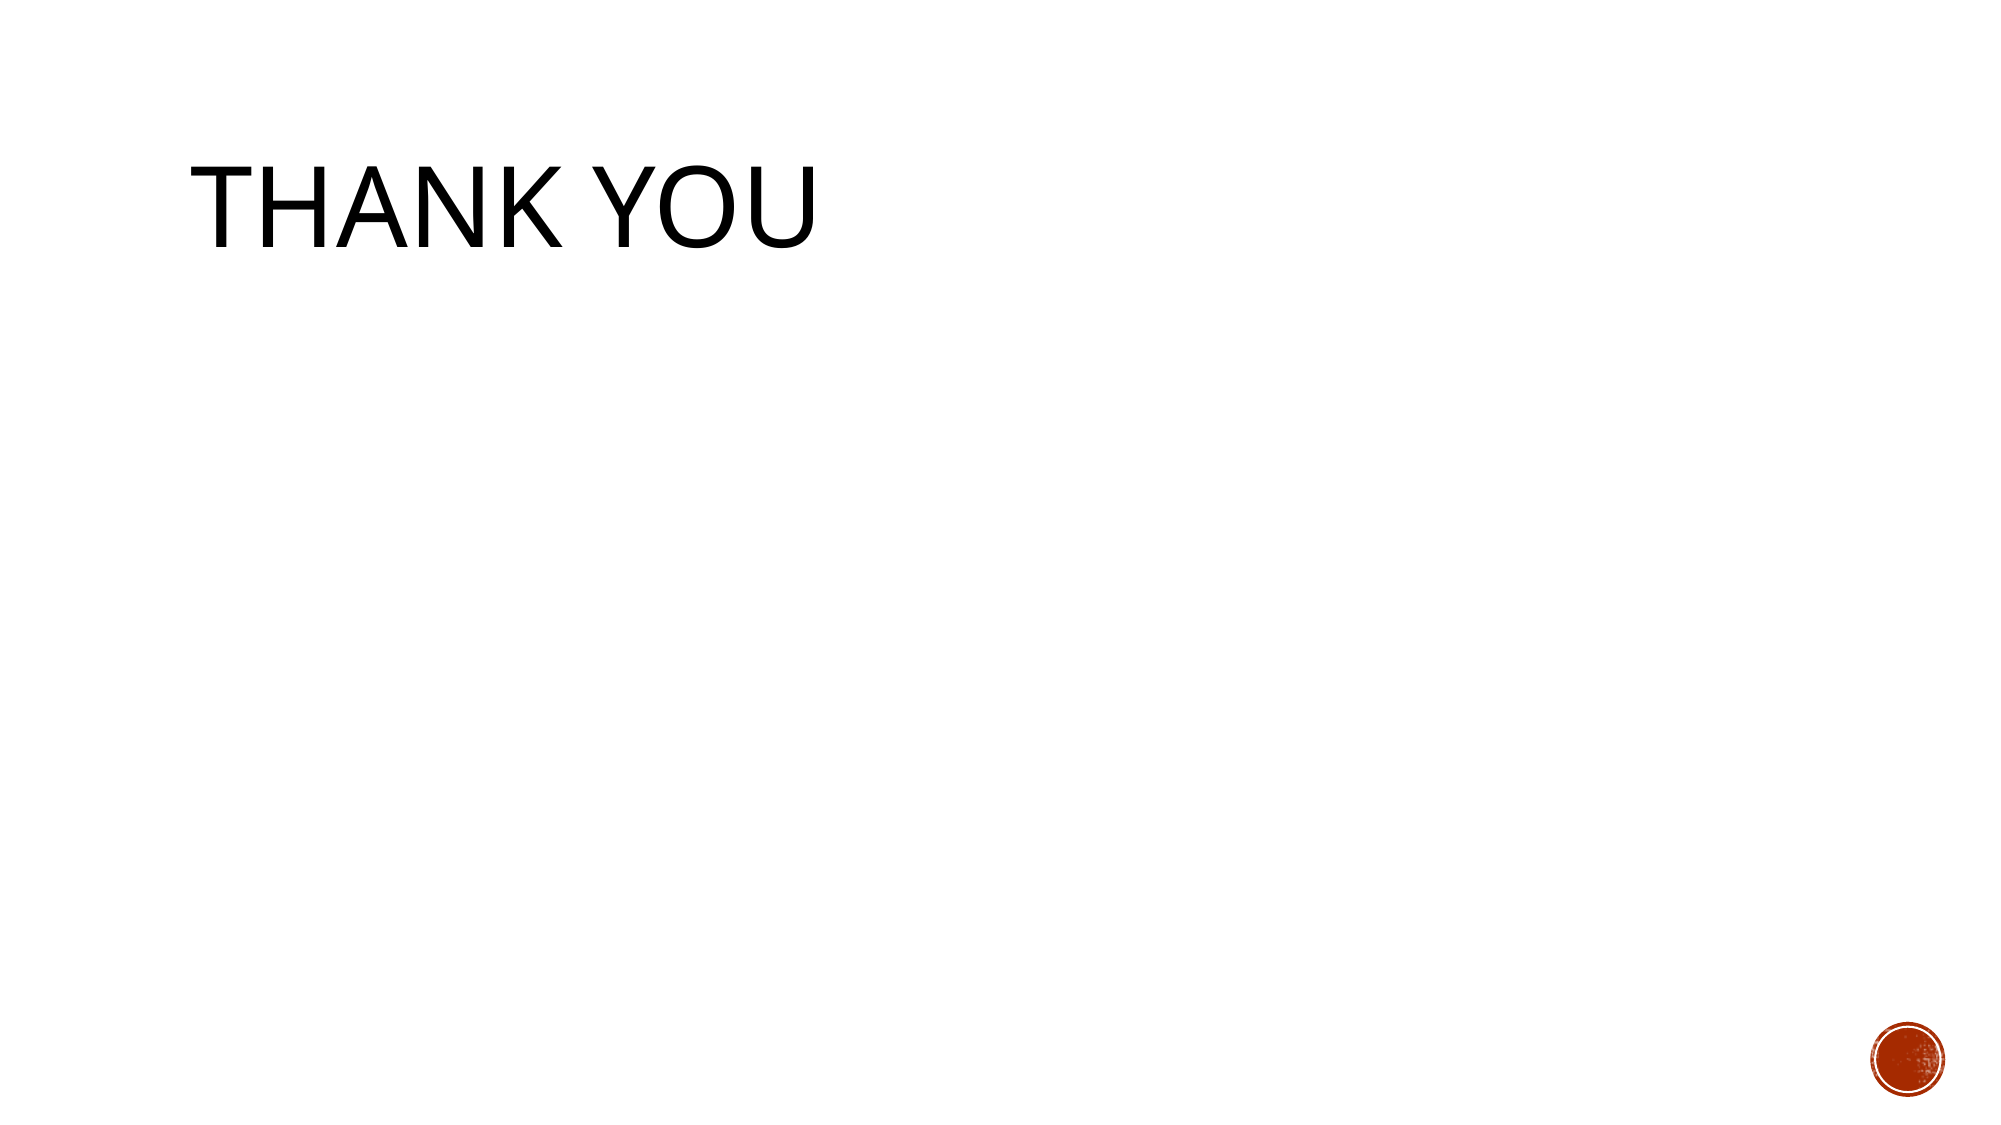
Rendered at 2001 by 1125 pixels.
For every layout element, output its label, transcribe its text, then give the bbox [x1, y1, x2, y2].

title Thank You [175, 79, 1826, 344]
